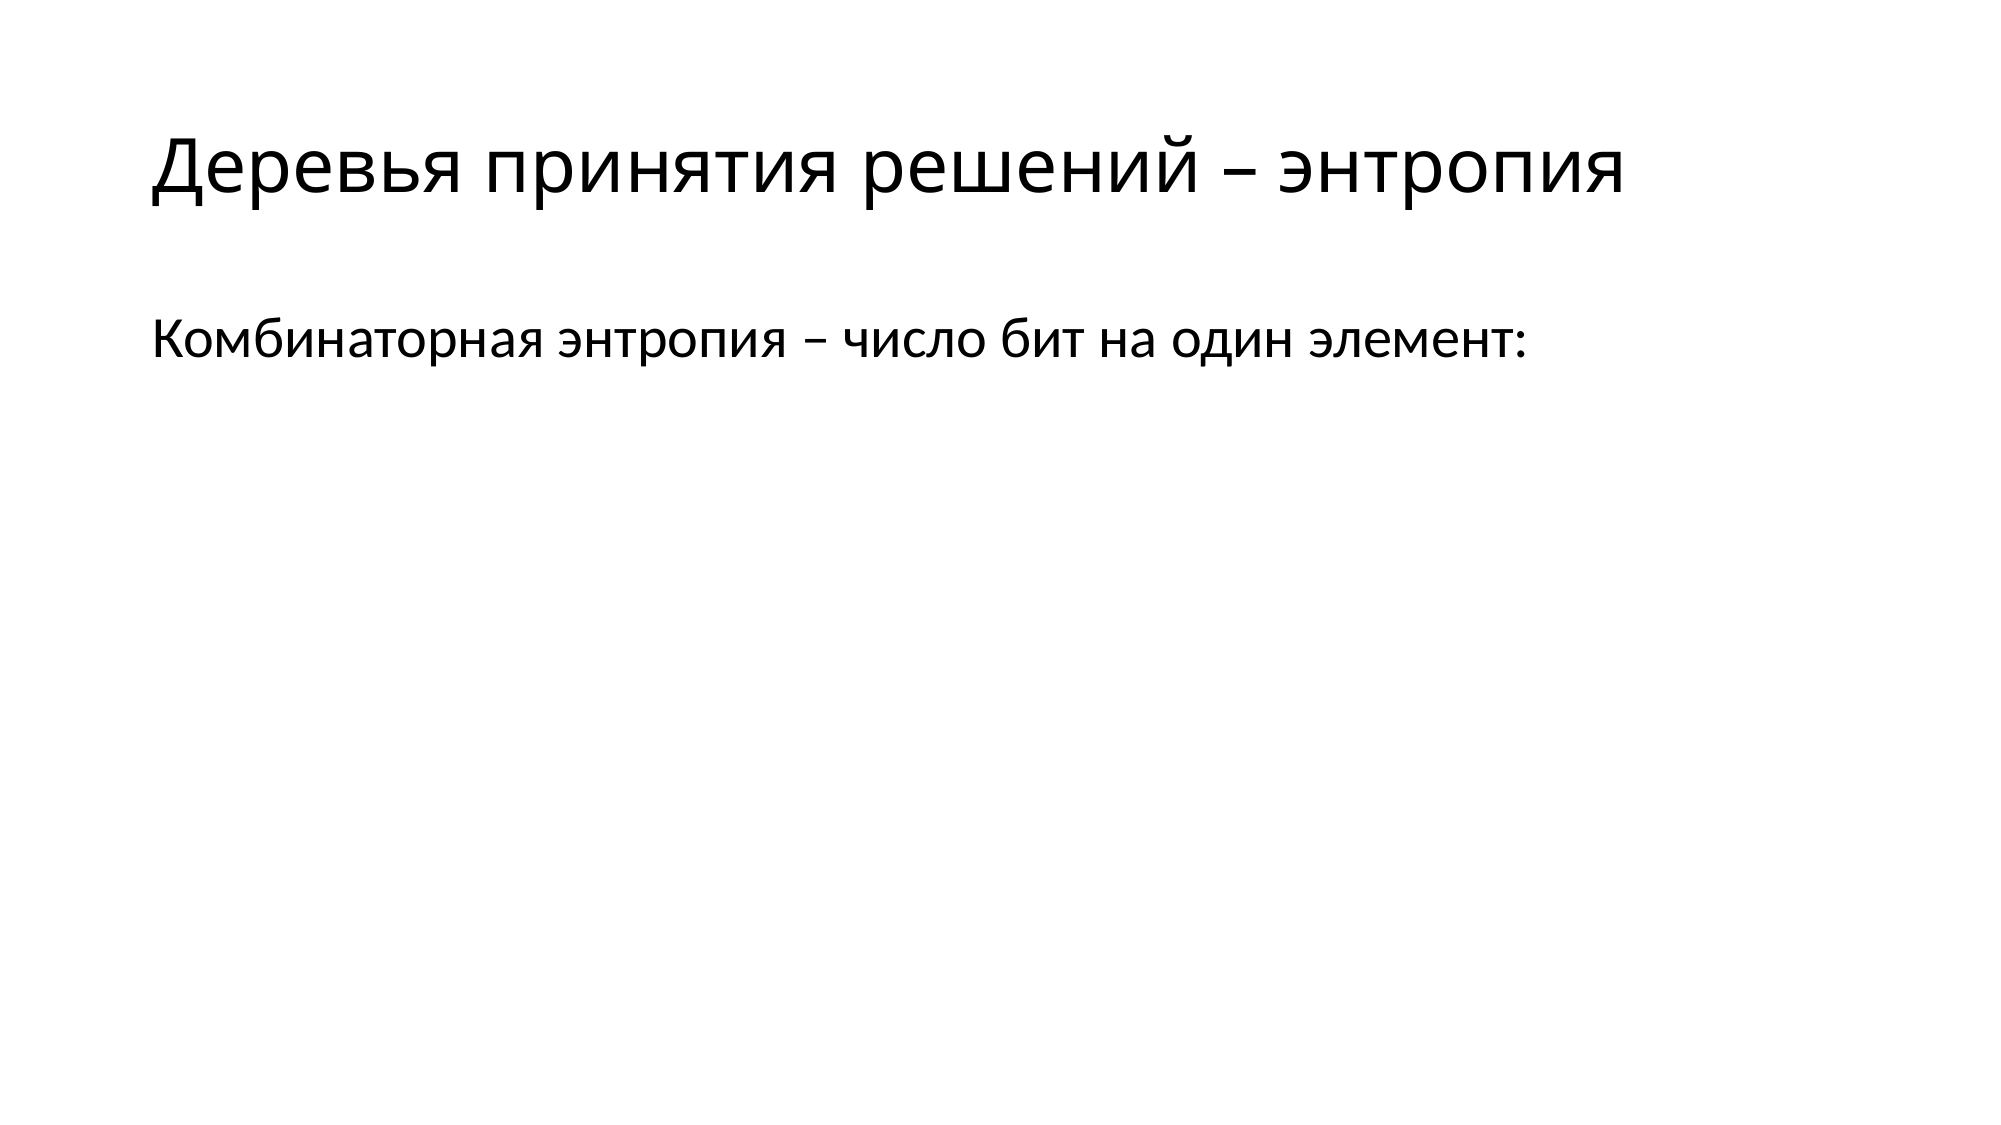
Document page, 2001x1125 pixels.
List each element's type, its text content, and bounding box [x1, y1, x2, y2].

title Деревья принятия решений – энтропия [137, 59, 1863, 278]
